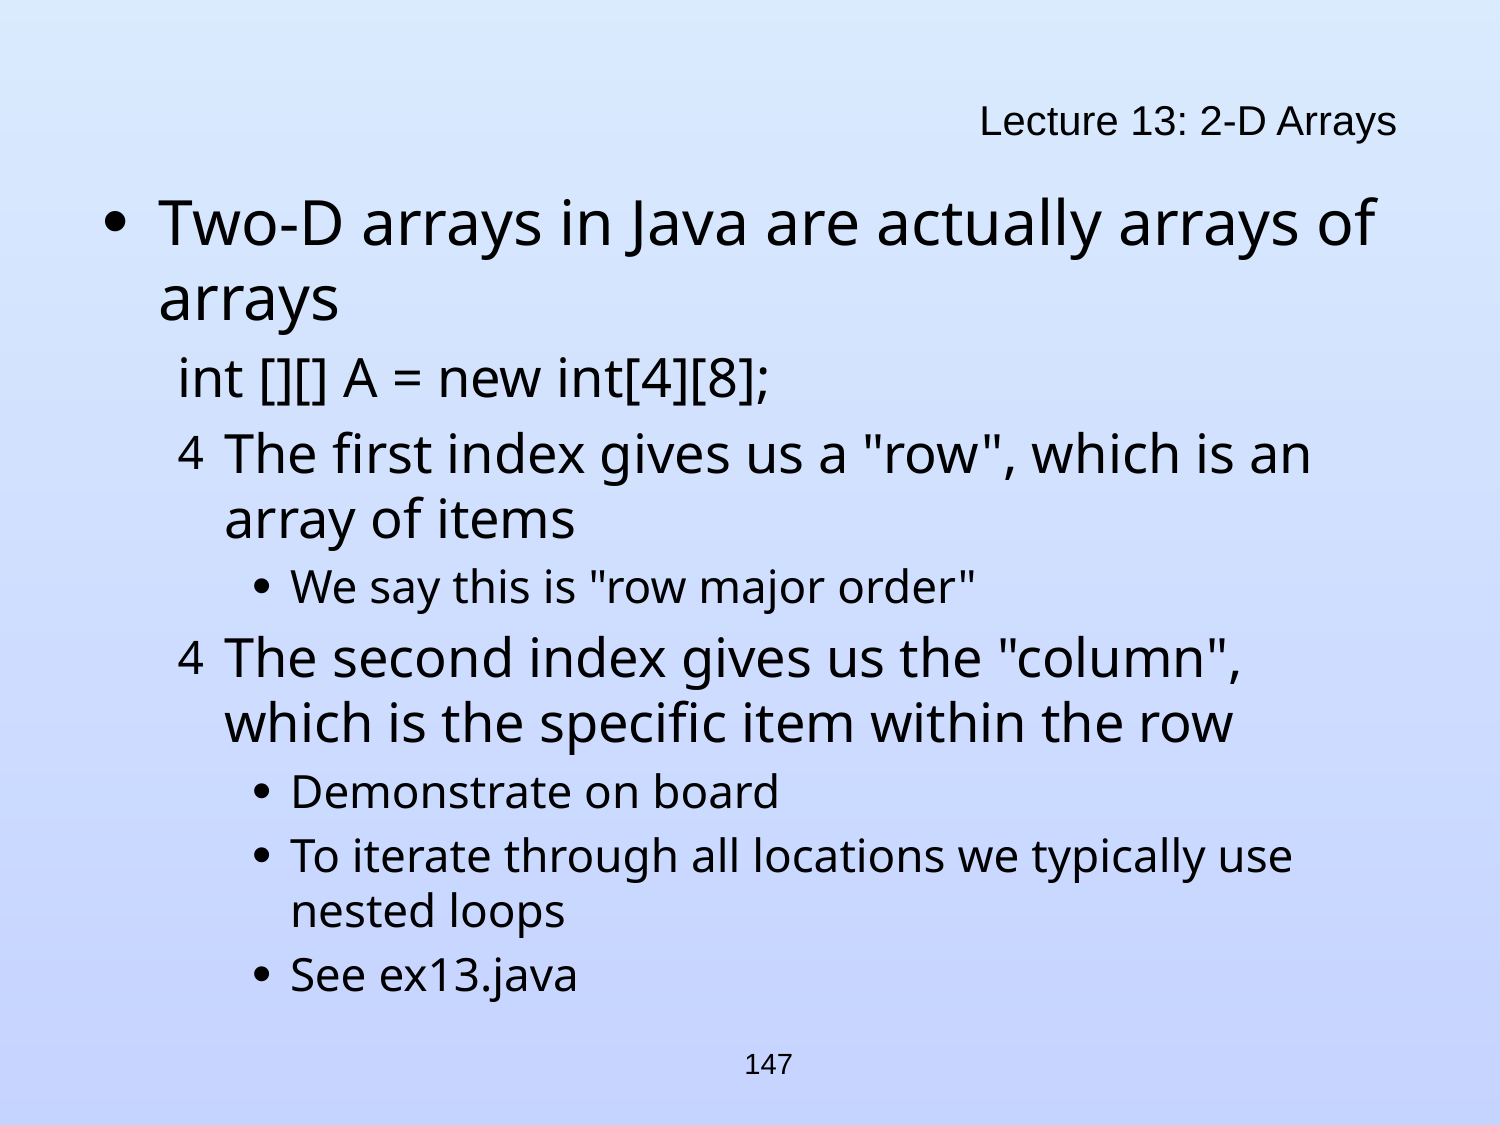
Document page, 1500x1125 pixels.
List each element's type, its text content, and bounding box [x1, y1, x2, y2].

title Lecture 13: 2-D Arrays [87, 99, 1413, 150]
slide_number 147 [612, 1025, 926, 1101]
list Two-D arrays in Java are actually arrays of arrays int [][] A = new int[4][8]; The first index gives us a "row", which is an array of items We say this is "row major order" The second index gives us the "column", which is the specific item within the row Demonstrate on board To iterate through all locations we typically use nested loops See ex13.java [87, 174, 1413, 1025]
